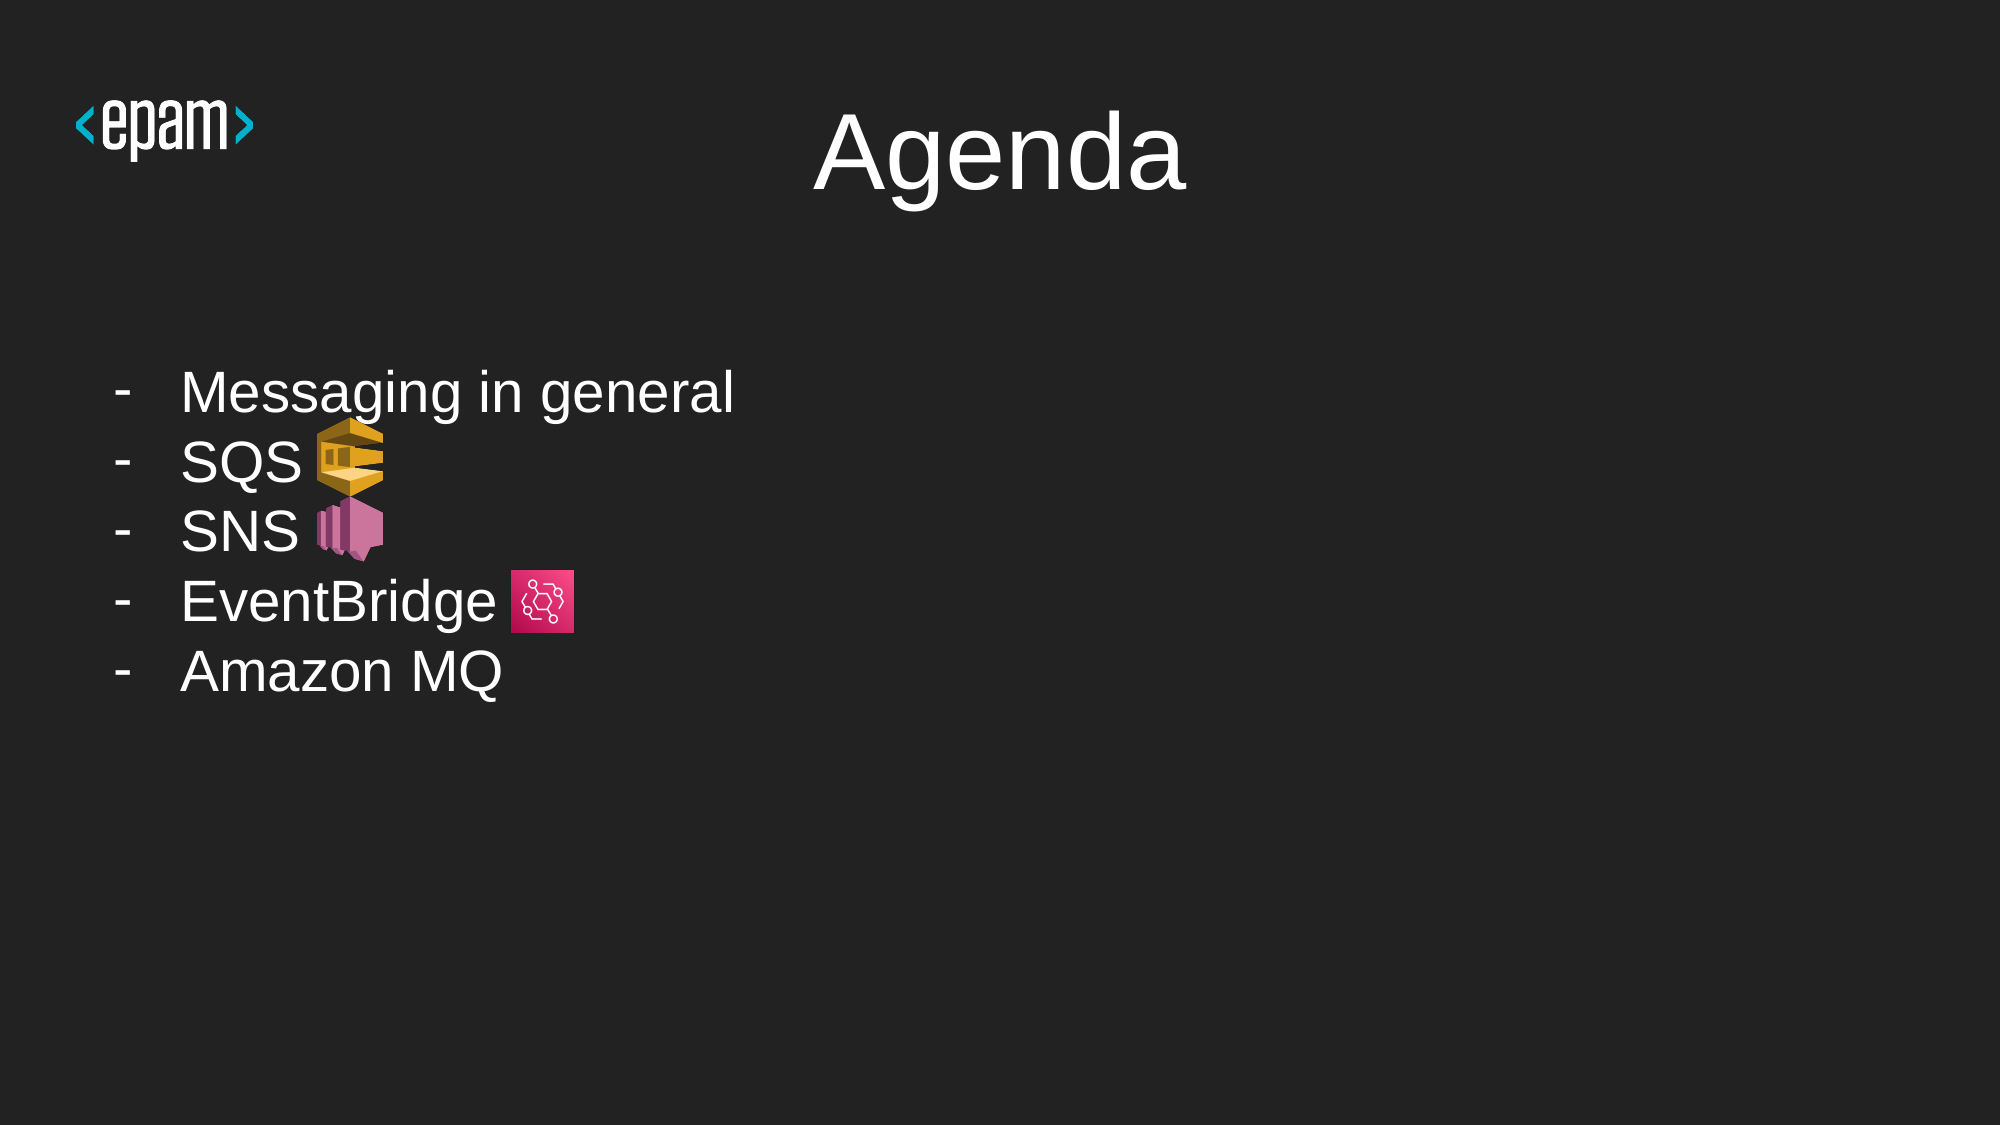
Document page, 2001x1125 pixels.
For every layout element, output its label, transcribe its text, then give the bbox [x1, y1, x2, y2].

title Agenda [75, 81, 1925, 270]
picture [316, 417, 383, 562]
picture [503, 562, 583, 642]
text_box Messaging in general SQS SNS EventBridge Amazon MQ [90, 338, 1899, 1050]
